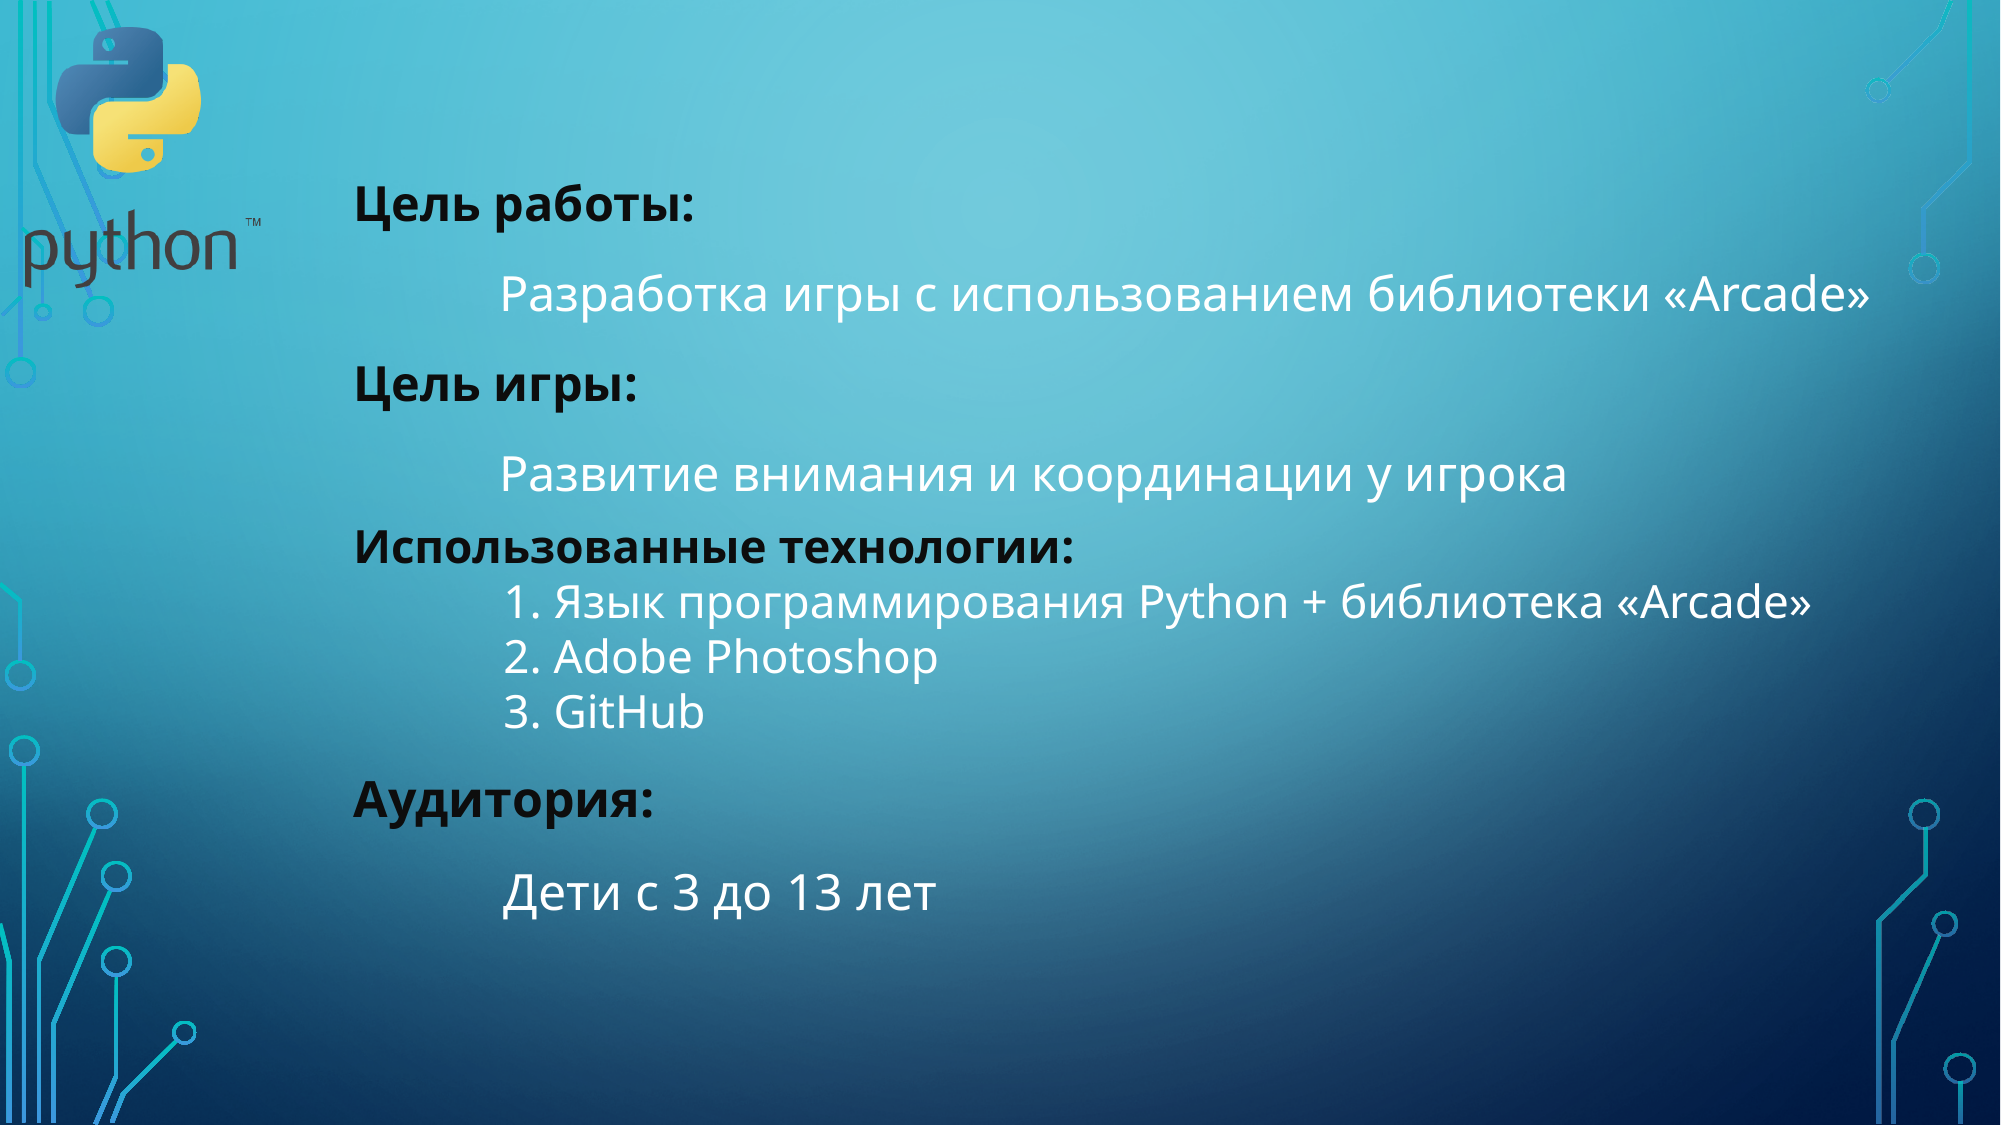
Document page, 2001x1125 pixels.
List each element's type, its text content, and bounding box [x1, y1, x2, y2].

text_box Использованные технологии: 1. Язык программирования Python + библиотека «Arcade» 2. Adobe Photoshop 3. GitHub [338, 510, 1861, 746]
list Цель работы: Разработка игры с использованием библиотеки «Arcade» Цель игры: Развитие внимания и координации у игрока [338, 153, 1964, 511]
picture [0, 16, 457, 316]
text_box Аудитория: Дети c 3 до 13 лет [338, 747, 1964, 1003]
